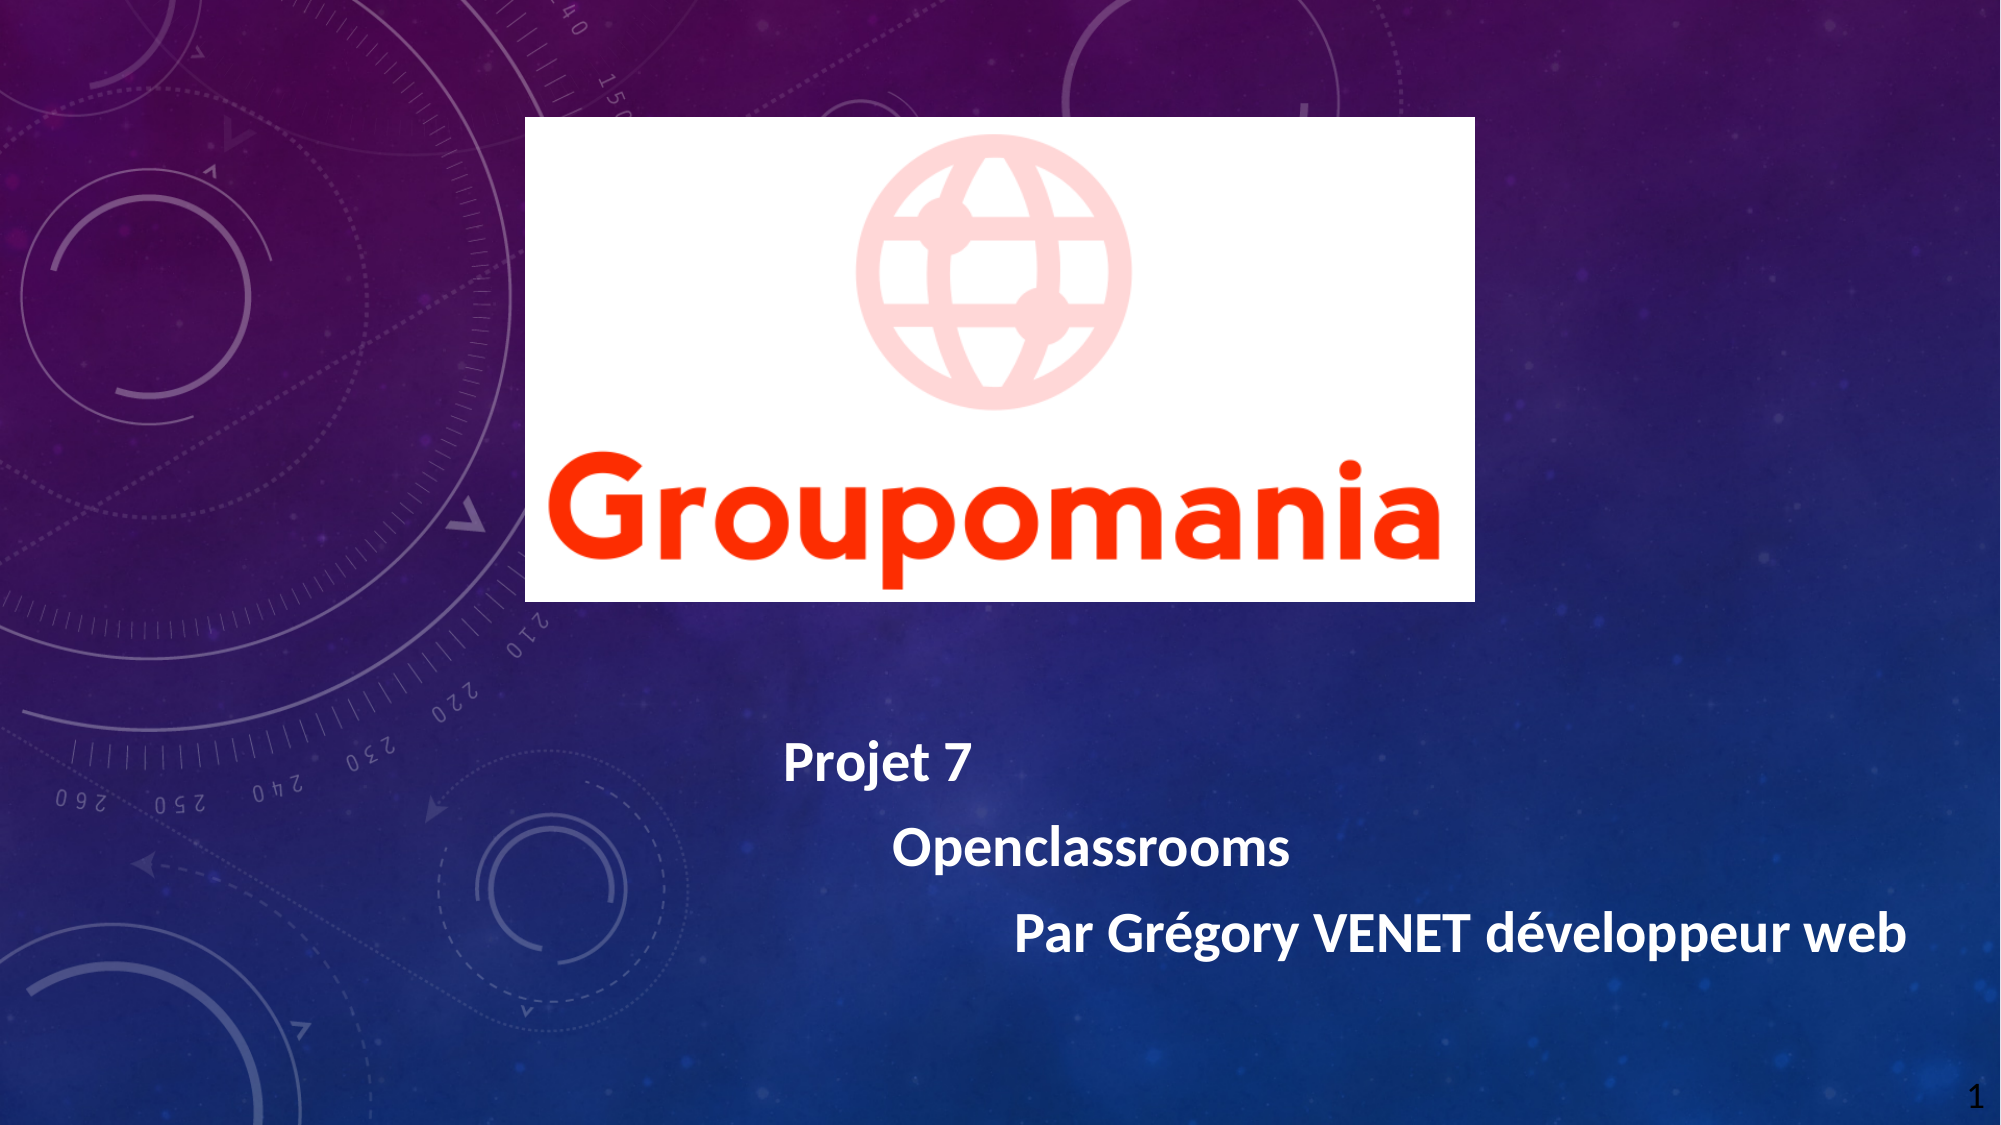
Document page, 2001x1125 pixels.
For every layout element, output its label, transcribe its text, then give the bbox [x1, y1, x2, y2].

picture [0, 0, 2001, 1125]
text_box Par Grégory VENET développeur web [999, 886, 1950, 972]
text_box 1 [1909, 1062, 2000, 1125]
text_box Projet 7 [769, 716, 1016, 801]
text_box Openclassrooms [877, 801, 1385, 886]
